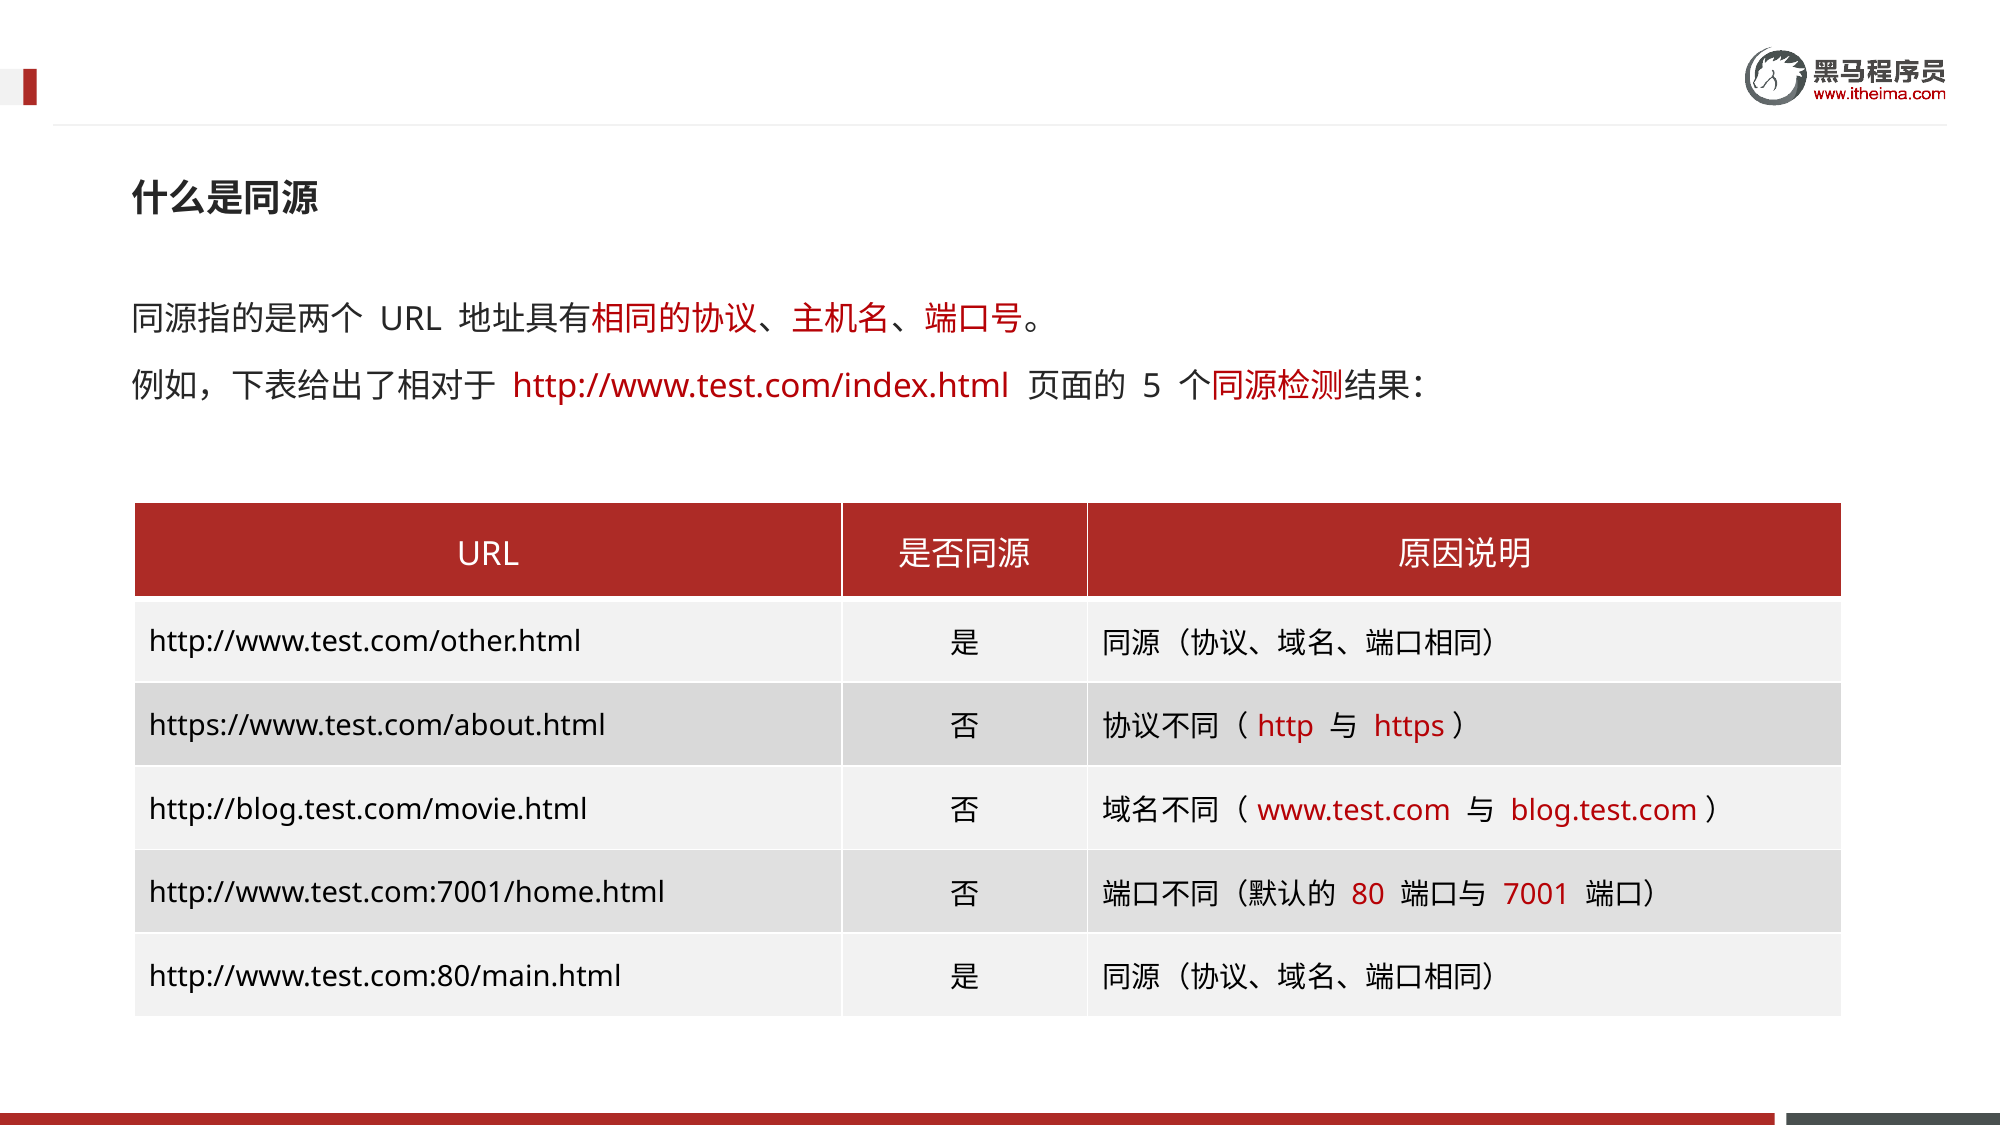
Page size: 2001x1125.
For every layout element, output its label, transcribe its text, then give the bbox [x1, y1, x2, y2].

table_cell 否 [843, 683, 1087, 765]
picture [1744, 46, 1946, 106]
table_cell http://www.test.com:7001/home.html [135, 850, 841, 932]
table_cell 是 [843, 934, 1087, 1016]
table_header 是否同源 [843, 503, 1087, 596]
table_cell 同源（协议、域名、端口相同） [1088, 934, 1841, 1016]
table_header 原因说明 [1088, 503, 1841, 596]
table_cell http://blog.test.com/movie.html [135, 767, 841, 849]
table_cell 同源（协议、域名、端口相同） [1088, 602, 1841, 681]
table_cell 端口不同（默认的 80 端口与 7001 端口） [1088, 850, 1841, 932]
table_cell http://www.test.com/other.html [135, 602, 841, 681]
table_cell http://www.test.com:80/main.html [135, 934, 841, 1016]
list 同源指的是两个 URL 地址具有相同的协议、主机名、端口号。 例如，下表给出了相对于 http://www.test.com/index.html 页面的 5 个同源检测结果： [116, 270, 1872, 483]
table_cell https://www.test.com/about.html [135, 683, 841, 765]
list 什么是同源 [116, 154, 1872, 239]
table_cell 否 [843, 767, 1087, 849]
table_cell 是 [843, 602, 1087, 681]
table_cell 协议不同（http 与 https） [1088, 683, 1841, 765]
table_cell 域名不同（www.test.com 与 blog.test.com） [1088, 767, 1841, 849]
table_header URL [135, 503, 841, 596]
table_cell 否 [843, 850, 1087, 932]
